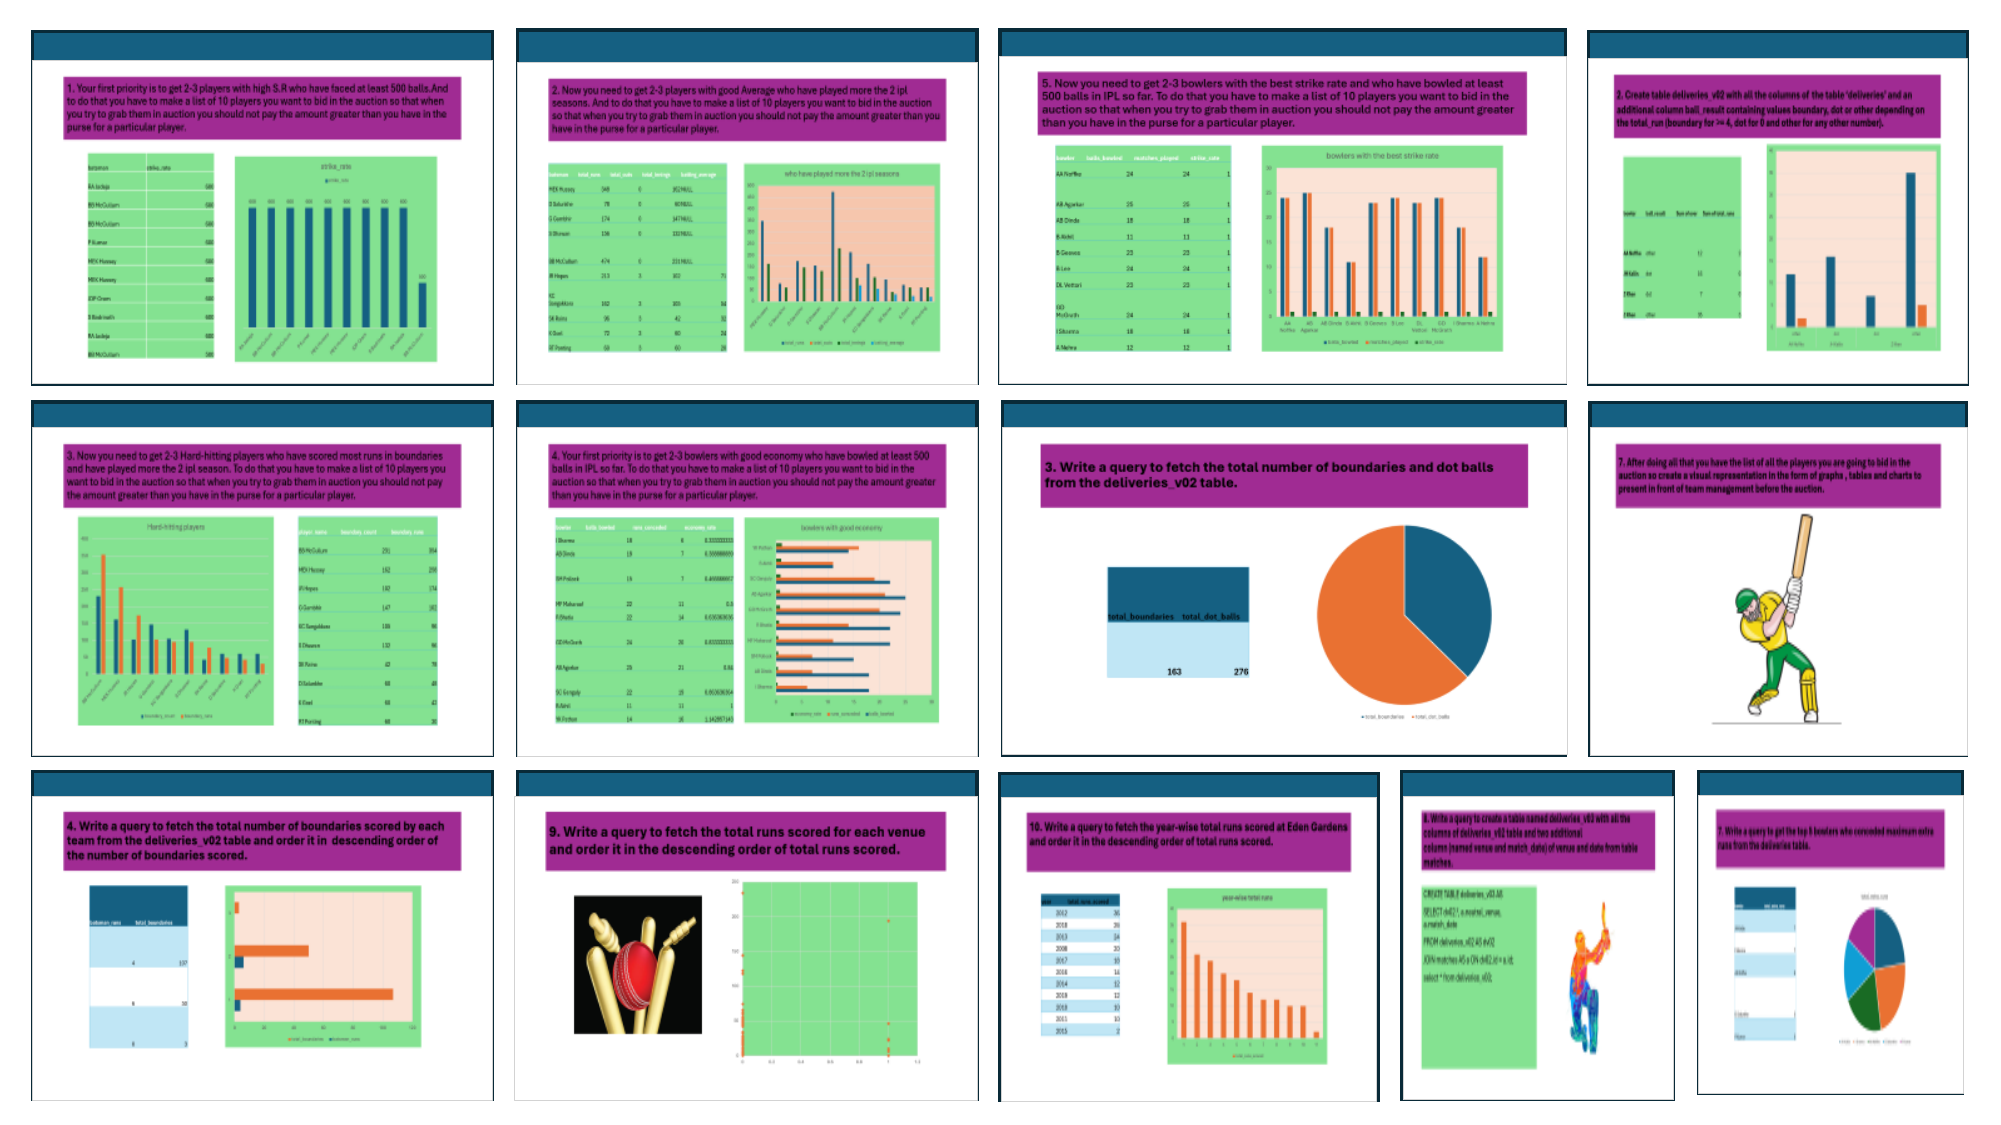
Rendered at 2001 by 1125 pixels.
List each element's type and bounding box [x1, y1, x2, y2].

picture [518, 428, 977, 756]
text_box [1001, 400, 1567, 757]
text_box [516, 28, 979, 385]
picture [1591, 428, 1967, 755]
picture [1589, 59, 1967, 383]
text_box [516, 770, 979, 1101]
picture [1000, 57, 1566, 383]
text_box [31, 400, 494, 757]
picture [1003, 428, 1567, 754]
text_box [1697, 770, 1964, 1095]
picture [518, 63, 977, 384]
text_box [1400, 770, 1675, 1101]
picture [33, 797, 492, 1100]
picture [33, 428, 492, 755]
picture [1002, 798, 1376, 1101]
text_box [31, 770, 494, 1101]
picture [1404, 797, 1673, 1099]
picture [33, 61, 492, 383]
text_box [998, 28, 1567, 385]
text_box [31, 30, 494, 386]
text_box [516, 400, 979, 757]
picture [1699, 796, 1963, 1093]
text_box [1588, 401, 1968, 757]
text_box [998, 772, 1380, 1102]
picture [515, 797, 977, 1100]
text_box [1587, 30, 1969, 386]
